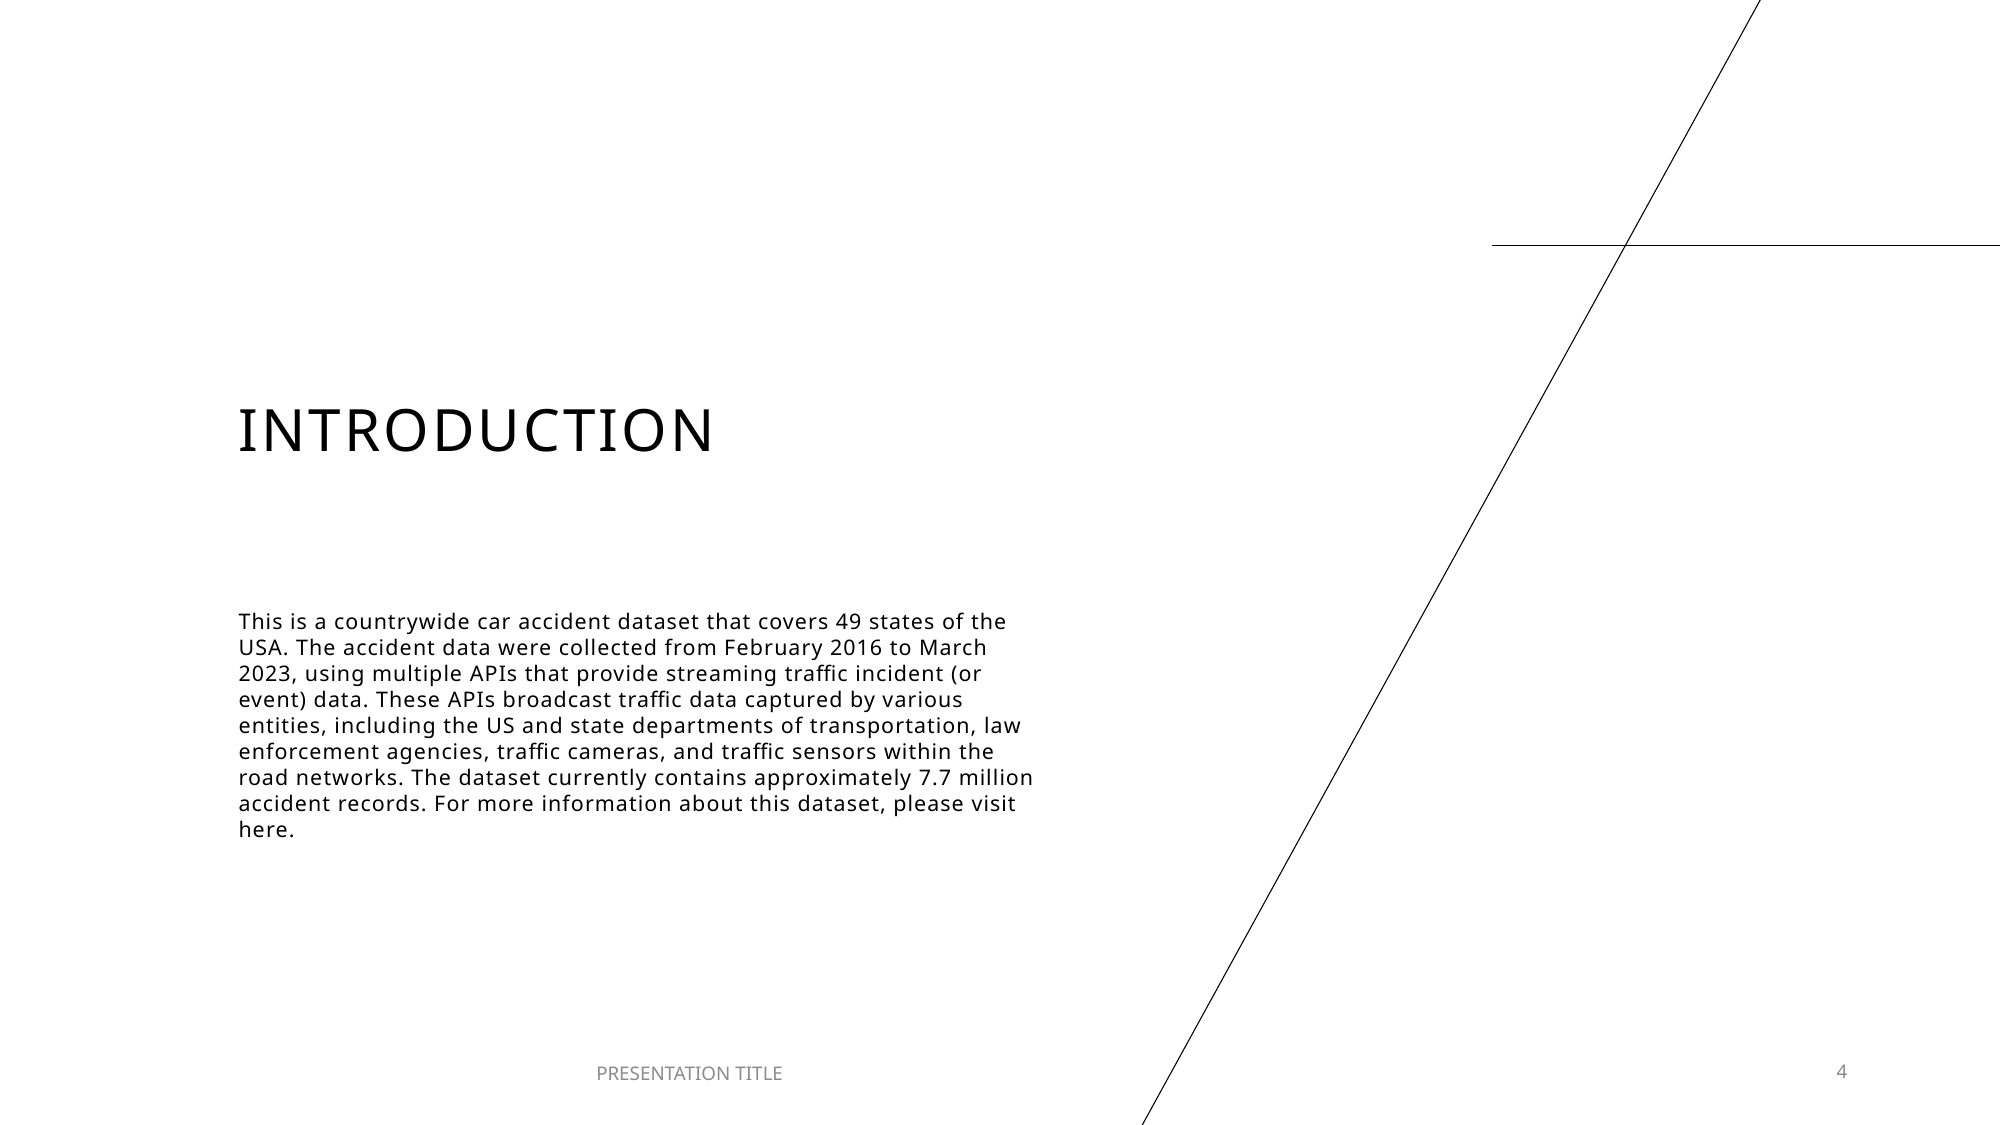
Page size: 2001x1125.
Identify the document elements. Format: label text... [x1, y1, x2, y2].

title INTRODUCTION [223, 274, 1062, 472]
footer PRESENTATION TITLE [404, 1042, 975, 1103]
slide_number 4 [1412, 1042, 1863, 1103]
list This is a countrywide car accident dataset that covers 49 states of the USA. The accident data were collected from February 2016 to March 2023, using multiple APIs that provide streaming traffic incident (or event) data. These APIs broadcast traffic data captured by various entities, including the US and state departments of transportation, law enforcement agencies, traffic cameras, and traffic sensors within the road networks. The dataset currently contains approximately 7.7 million accident records. For more information about this dataset, please visit here. [223, 600, 1062, 851]
